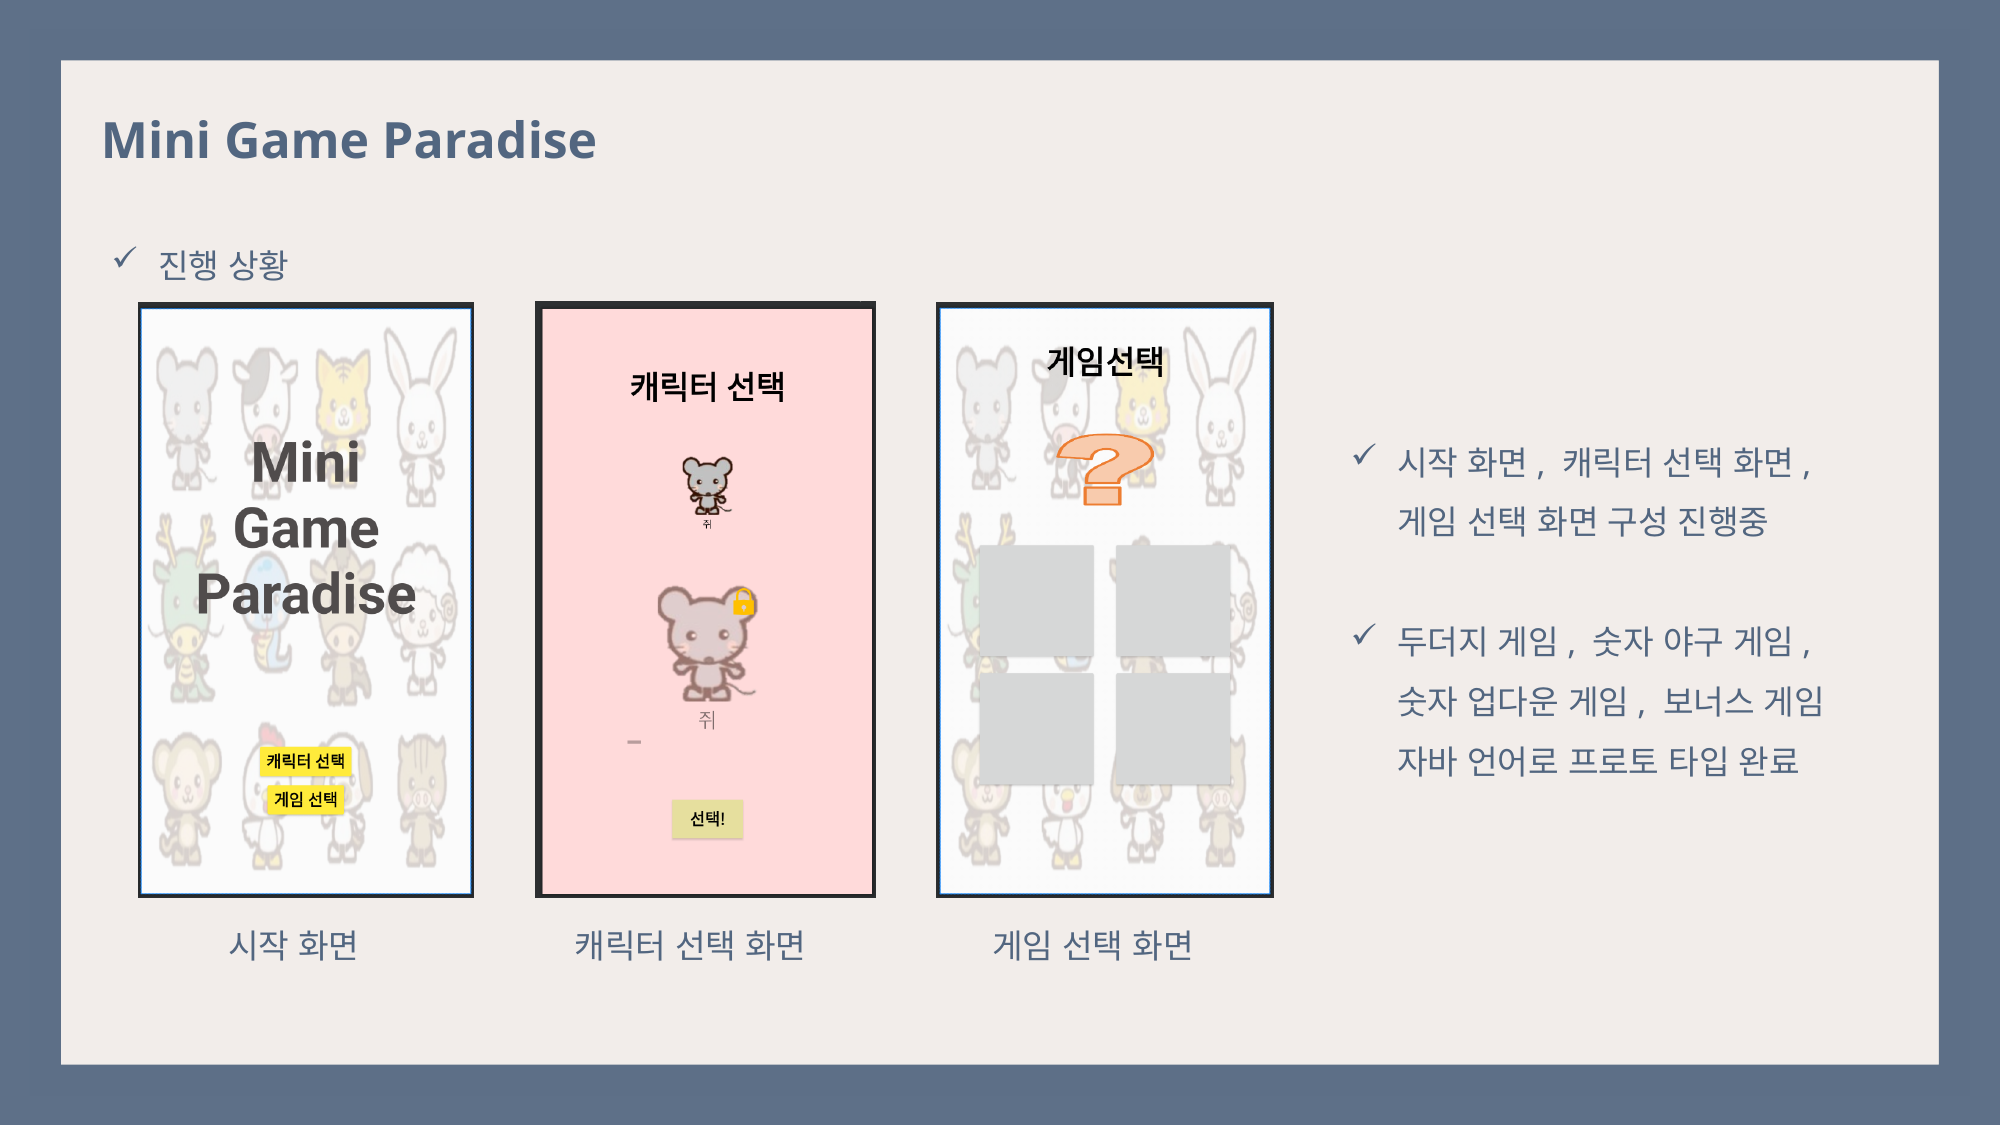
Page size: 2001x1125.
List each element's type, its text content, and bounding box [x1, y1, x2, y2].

text_box 진행 상황 [96, 197, 1904, 293]
picture [936, 302, 1274, 898]
text_box 캐릭터 선택 화면 [560, 918, 851, 973]
text_box 시작 화면 [213, 918, 399, 973]
picture [138, 302, 474, 898]
picture [535, 301, 876, 898]
text_box 게임 선택 화면 [977, 918, 1234, 973]
text_box [29, 28, 1971, 1097]
text_box Mini Game Paradise [85, 100, 612, 176]
text_box 시작 화면, 캐릭터 선택 화면, 게임 선택 화면 구성 진행중 두더지 게임, 숫자 야구 게임, 숫자 업다운 게임, 보너스 게임 자바 언어로 프로토 타입 완료 [1335, 414, 1876, 789]
